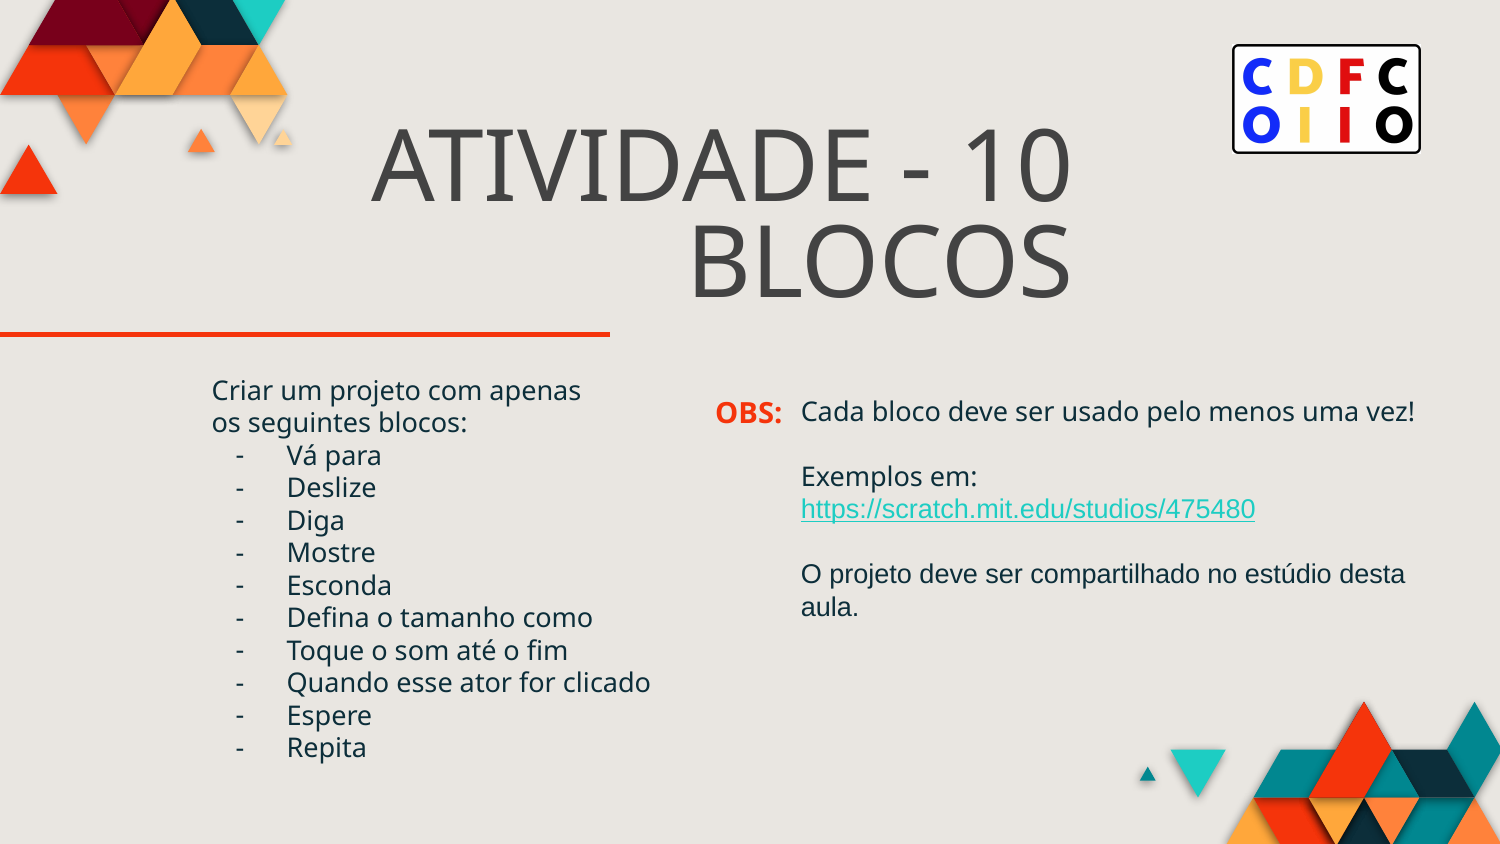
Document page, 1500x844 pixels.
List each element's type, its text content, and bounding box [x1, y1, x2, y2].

subtitle Criar um projeto com apenas os seguintes blocos: Vá para Deslize Diga Mostre Esconda Defina o tamanho como Toque o som até o fim Quando esse ator for clicado Espere Repita [196, 358, 715, 795]
picture [1232, 44, 1422, 154]
title ATIVIDADE - 10 BLOCOS [135, 237, 1090, 332]
subtitle Cada bloco deve ser usado pelo menos uma vez! Exemplos em: https://scratch.mit.edu/studios/475480 O projeto deve ser compartilhado no estúdio desta aula. [785, 379, 1464, 759]
text_box OBS: [700, 379, 800, 445]
